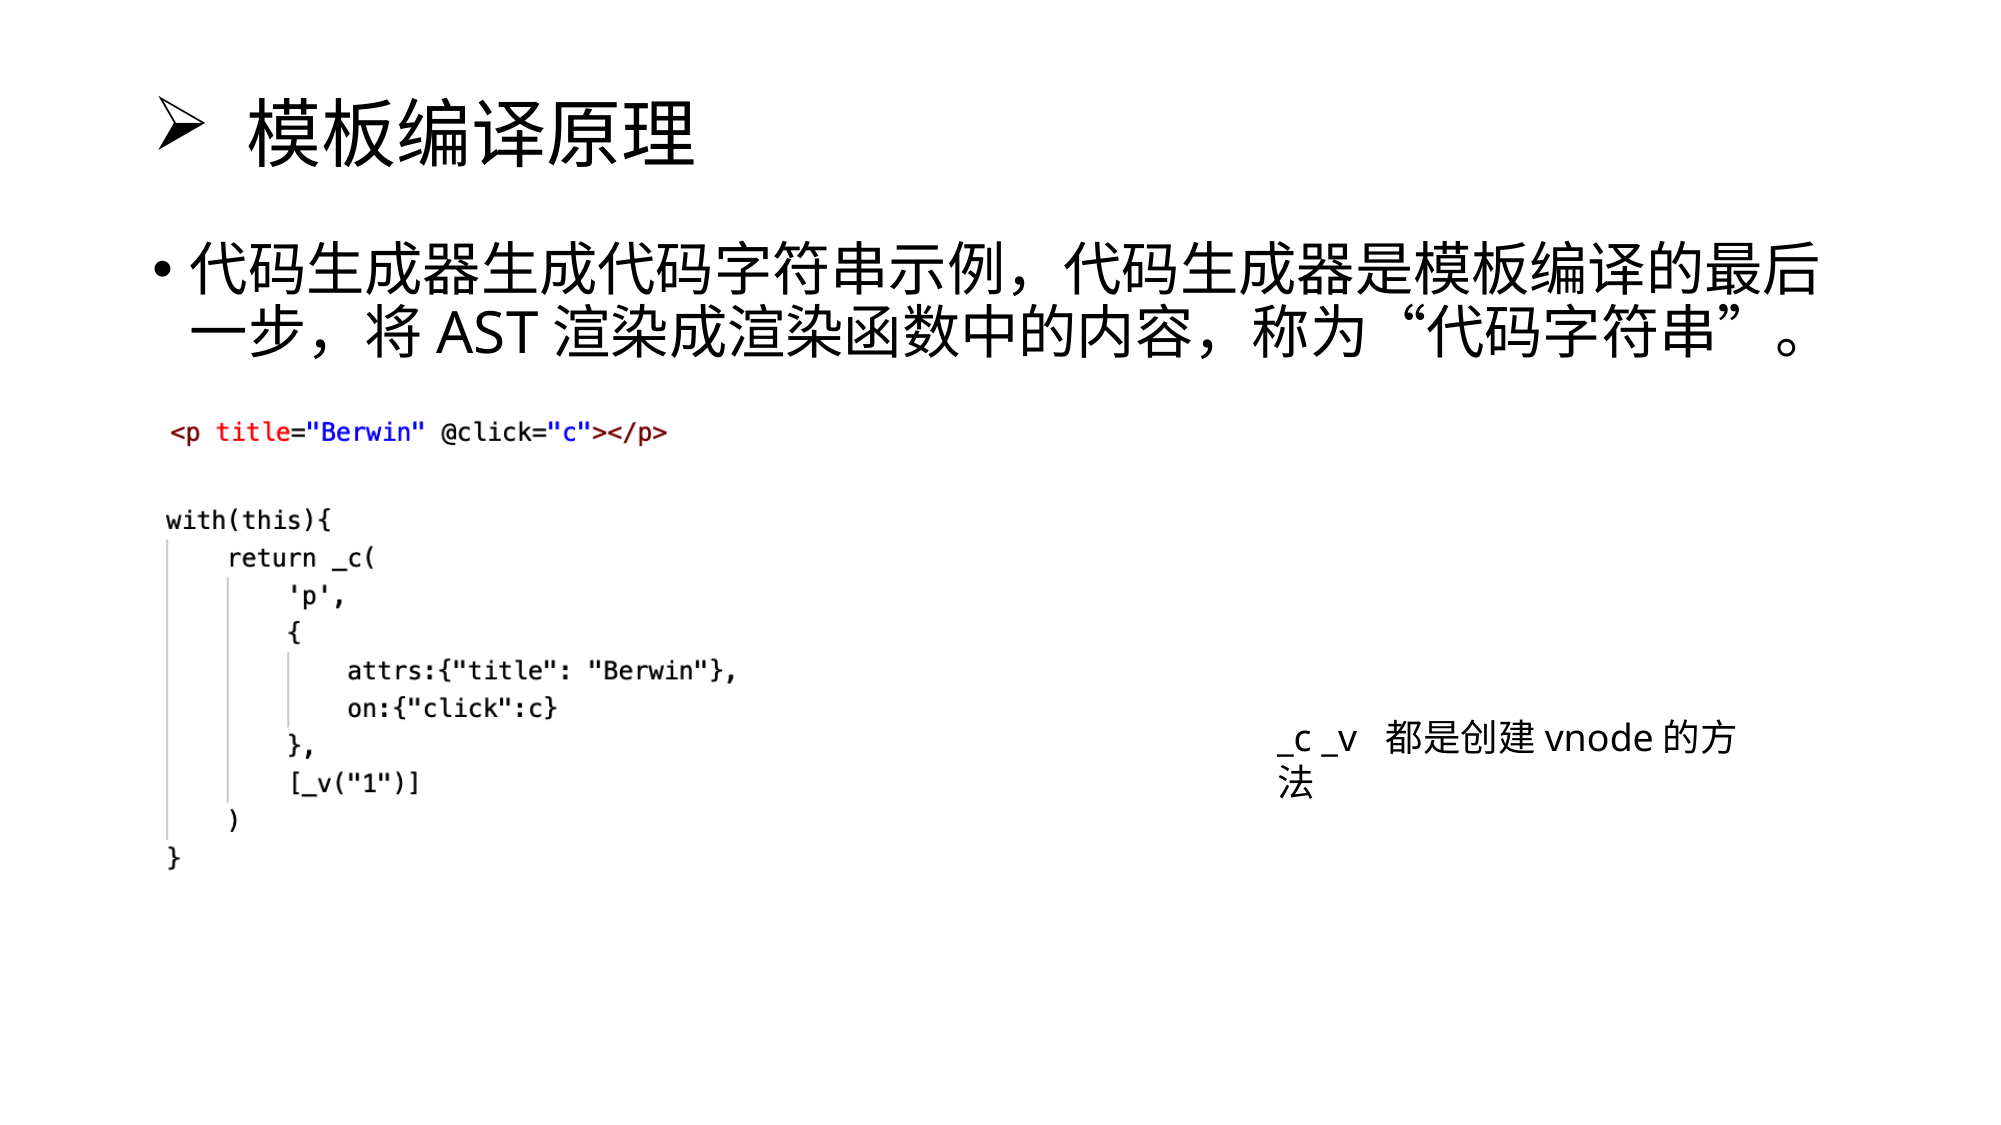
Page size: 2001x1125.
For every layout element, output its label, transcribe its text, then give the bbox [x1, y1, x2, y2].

picture [137, 401, 721, 465]
title 模板编译原理 [137, 59, 1863, 216]
picture [137, 481, 790, 905]
text_box _c _v 都是创建vnode的方法 [1262, 706, 1761, 811]
list 代码生成器生成代码字符串示例，代码生成器是模板编译的最后一步，将AST渲染成渲染函数中的内容，称为“代码字符串”。 [137, 232, 1863, 1014]
